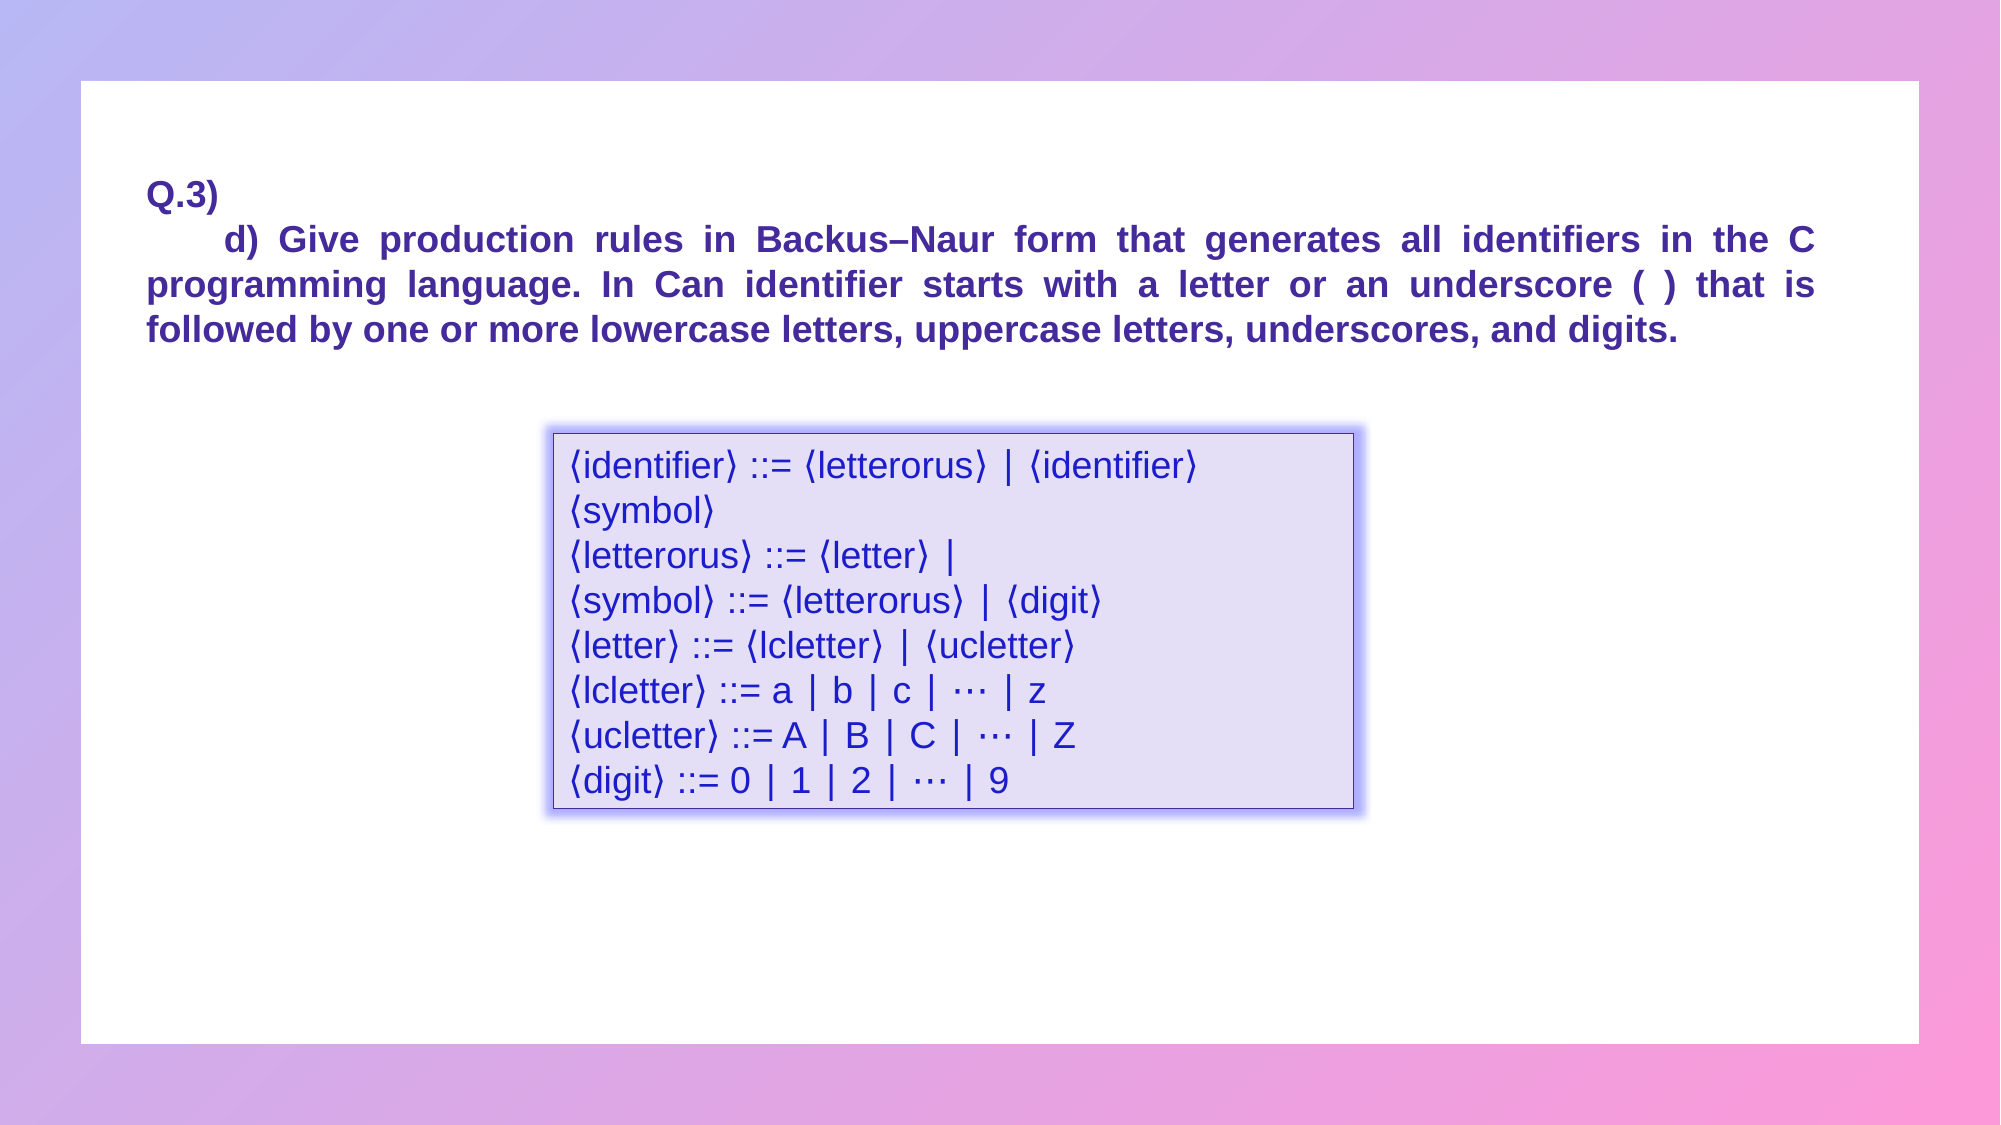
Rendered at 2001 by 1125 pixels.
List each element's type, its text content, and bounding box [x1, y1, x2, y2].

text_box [1035, 620, 1318, 748]
text_box Q.3) d) Give production rules in Backus–Naur form that generates all identifiers in the C programming language. In Can identifier starts with a letter or an underscore ( ) that is followed by one or more lowercase letters, uppercase letters, underscores, and digits. [120, 157, 1843, 362]
text_box ⟨identifier⟩ ::= ⟨letterorus⟩ ∣ ⟨identifier⟩⟨symbol⟩ ⟨letterorus⟩ ::= ⟨letter⟩ ∣ ⟨symbol⟩ ::= ⟨letterorus⟩ ∣ ⟨digit⟩ ⟨letter⟩ ::= ⟨lcletter⟩ ∣ ⟨ucletter⟩ ⟨lcletter⟩ ::= a ∣ b ∣ c ∣ ⋯ ∣ z ⟨ucletter⟩ ::= A ∣ B ∣ C ∣ ⋯ ∣ Z ⟨digit⟩ ::= 0 ∣ 1 ∣ 2 ∣ ⋯ ∣ 9 [553, 433, 1354, 809]
